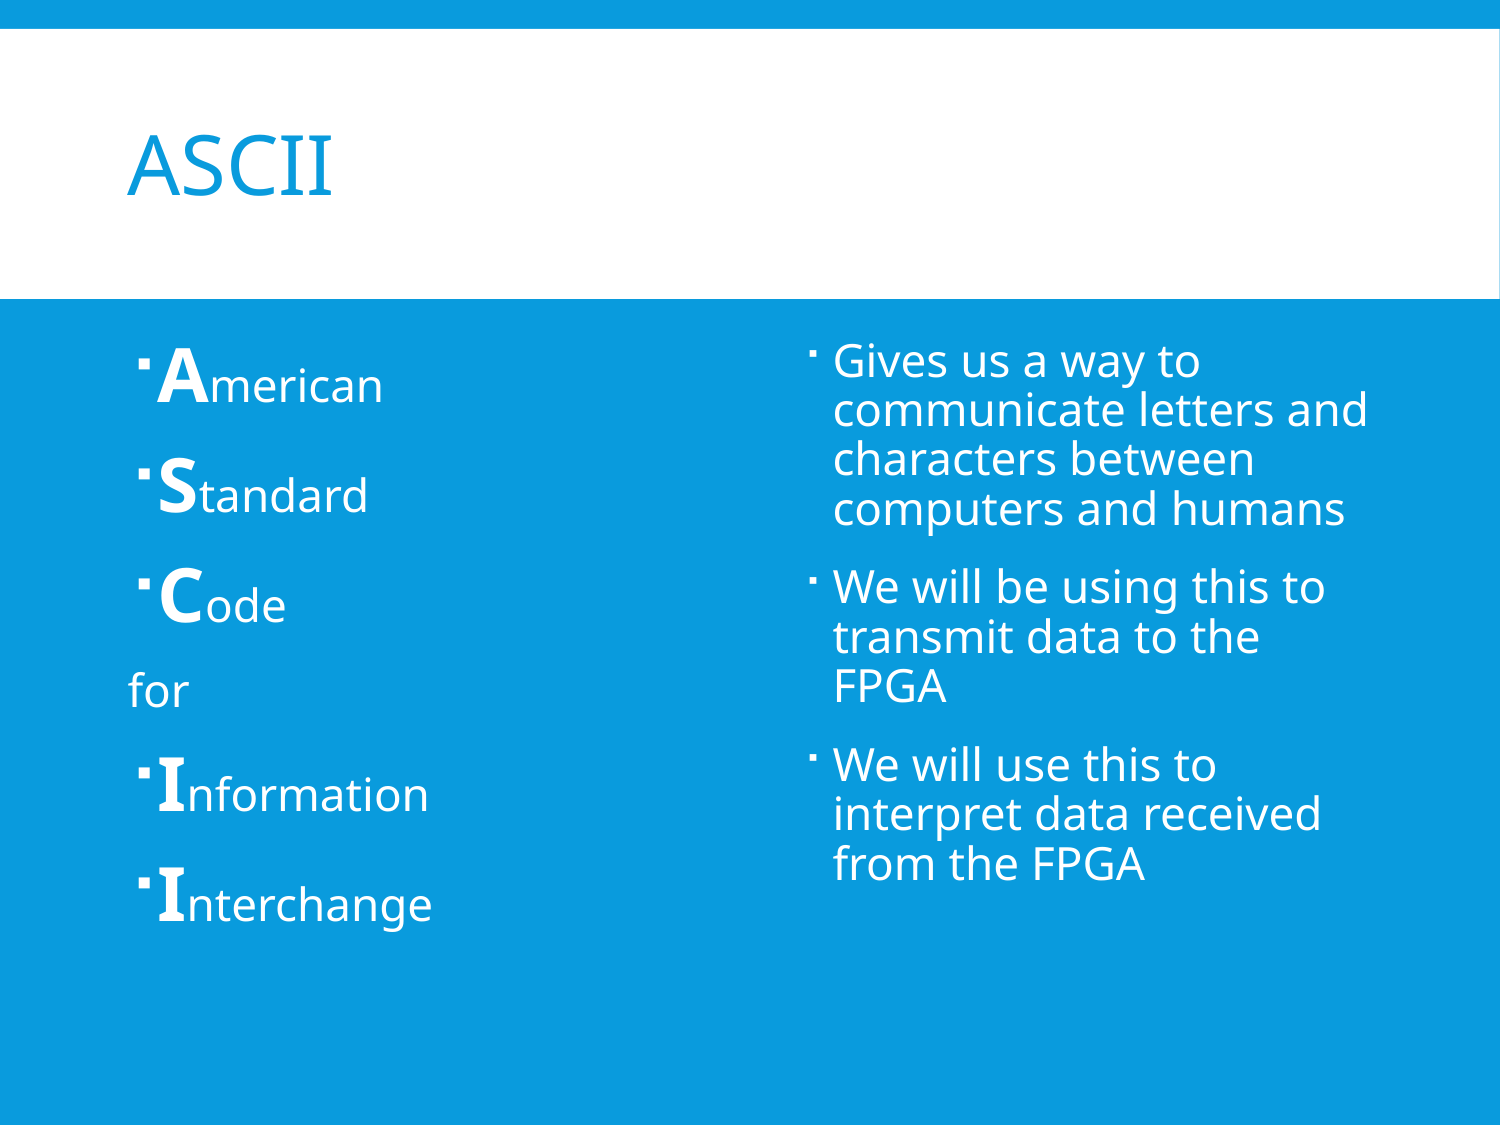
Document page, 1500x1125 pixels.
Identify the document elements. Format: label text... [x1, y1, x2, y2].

list Gives us a way to communicate letters and characters between computers and humans We will be using this to transmit data to the FPGA We will use this to interpret data received from the FPGA [787, 329, 1388, 1020]
title ASCII [112, 46, 1388, 295]
list American Standard Code for Information Interchange [112, 329, 713, 1020]
